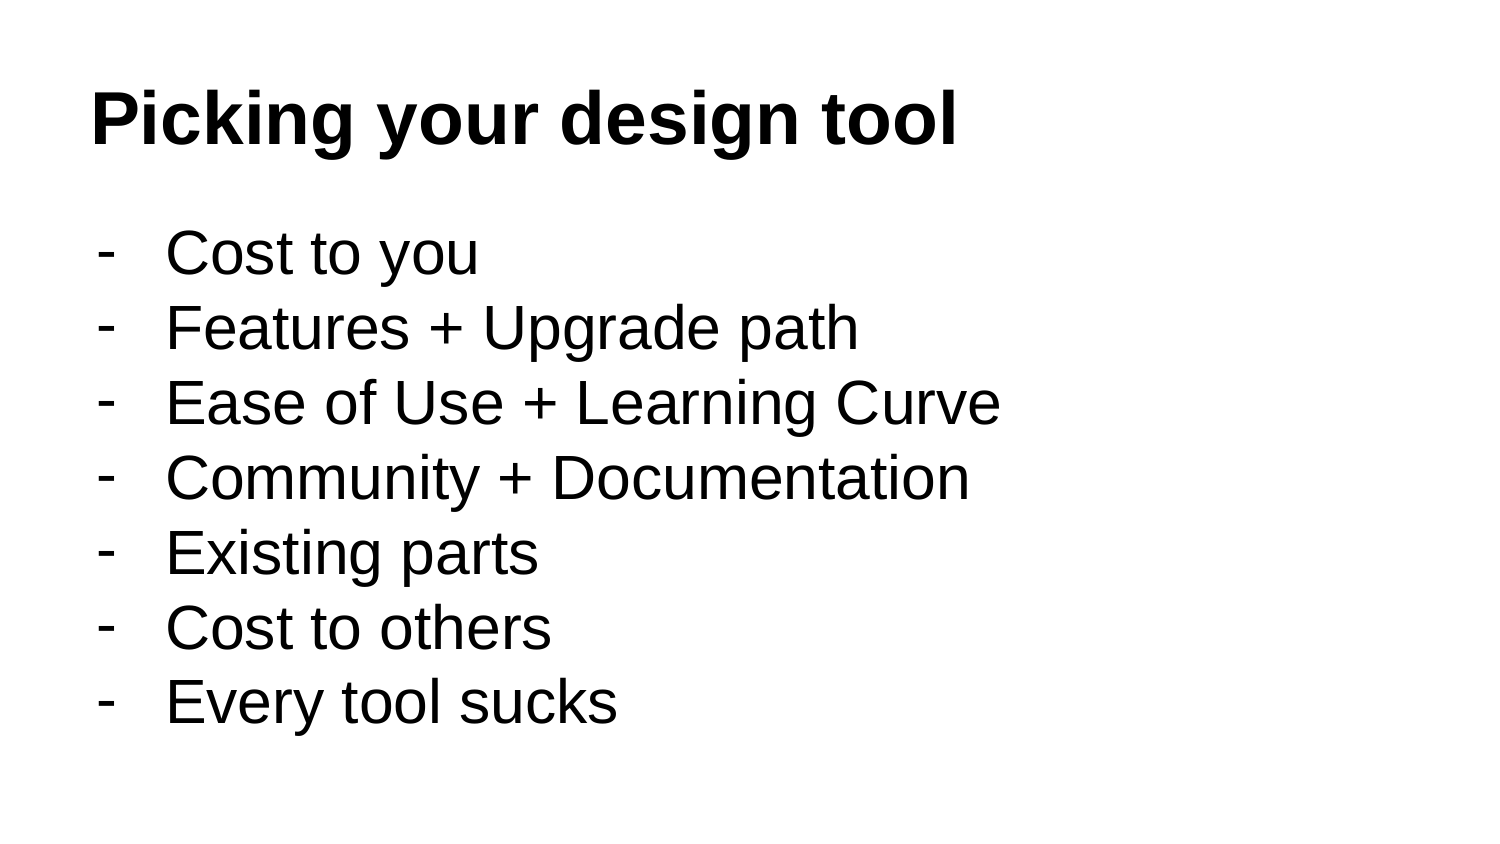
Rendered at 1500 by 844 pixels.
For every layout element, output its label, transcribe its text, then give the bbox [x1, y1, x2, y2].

list Cost to you Features + Upgrade path Ease of Use + Learning Curve Community + Documentation Existing parts Cost to others Every tool sucks [75, 196, 1425, 808]
title Picking your design tool [75, 33, 1425, 175]
